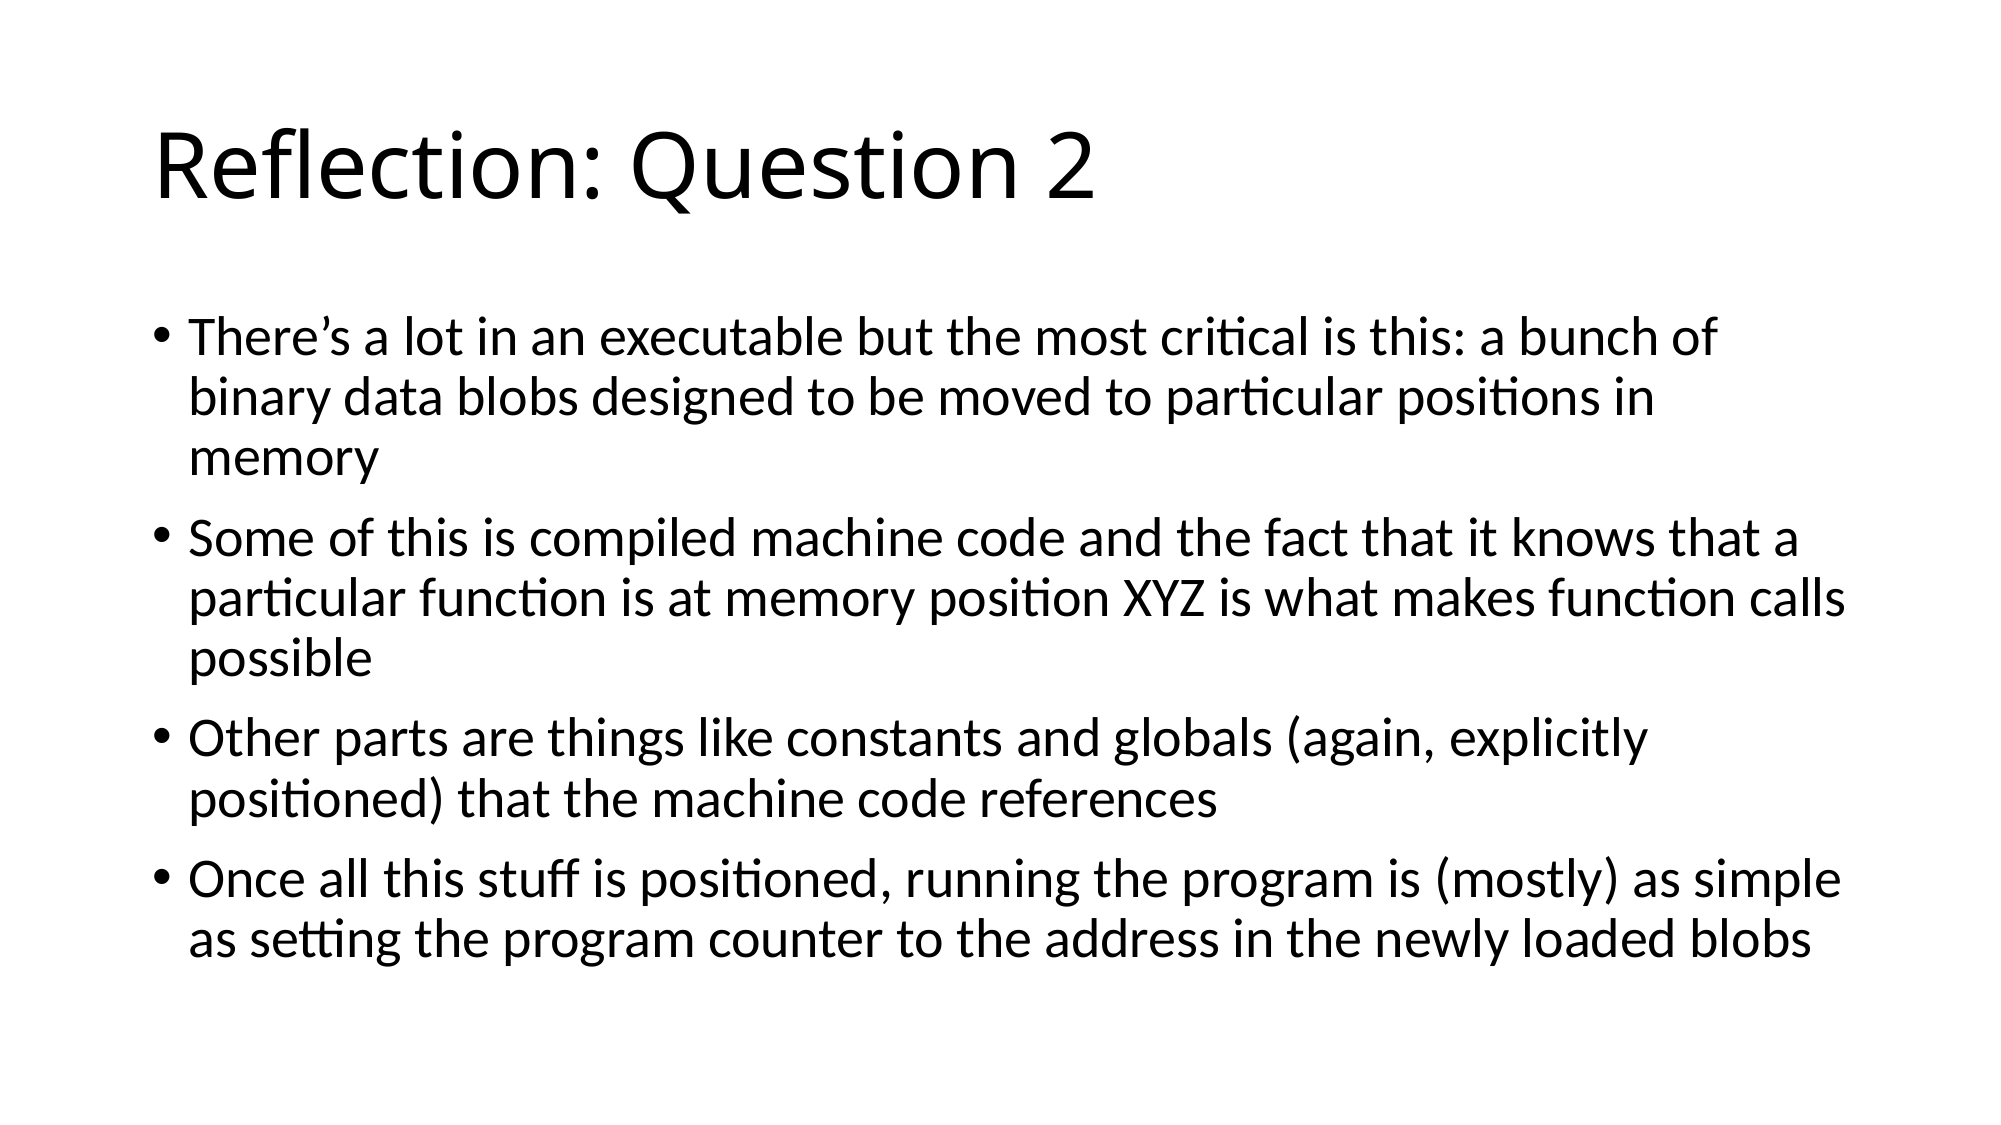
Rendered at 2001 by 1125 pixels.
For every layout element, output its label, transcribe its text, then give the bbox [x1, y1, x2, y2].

list There’s a lot in an executable but the most critical is this: a bunch of binary data blobs designed to be moved to particular positions in memory Some of this is compiled machine code and the fact that it knows that a particular function is at memory position XYZ is what makes function calls possible Other parts are things like constants and globals (again, explicitly positioned) that the machine code references Once all this stuff is positioned, running the program is (mostly) as simple as setting the program counter to the address in the newly loaded blobs [137, 299, 1863, 1014]
title Reflection: Question 2 [137, 59, 1863, 278]
